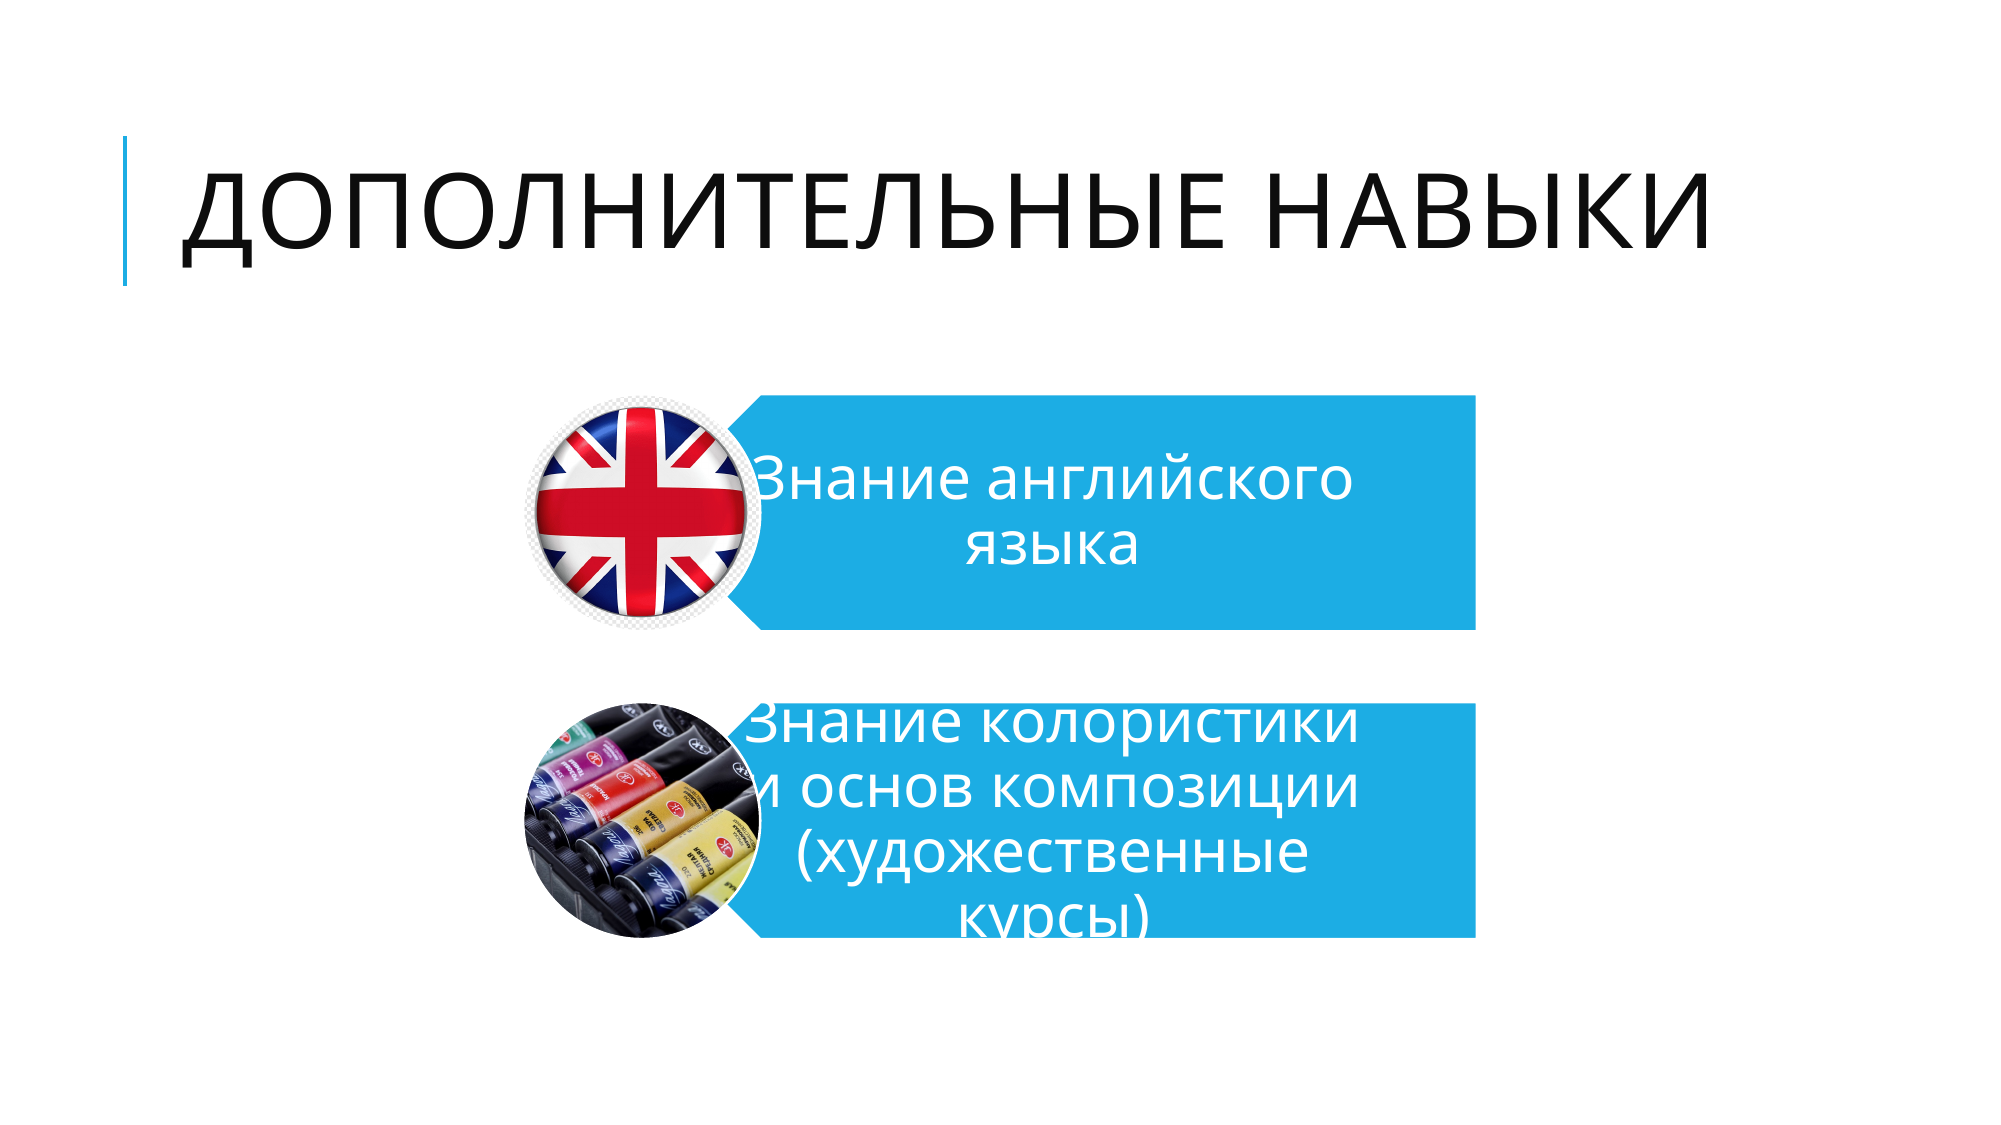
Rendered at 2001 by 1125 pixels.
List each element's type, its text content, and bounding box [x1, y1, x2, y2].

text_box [371, 393, 1629, 940]
title Дополнительные навыки [168, 96, 1763, 342]
